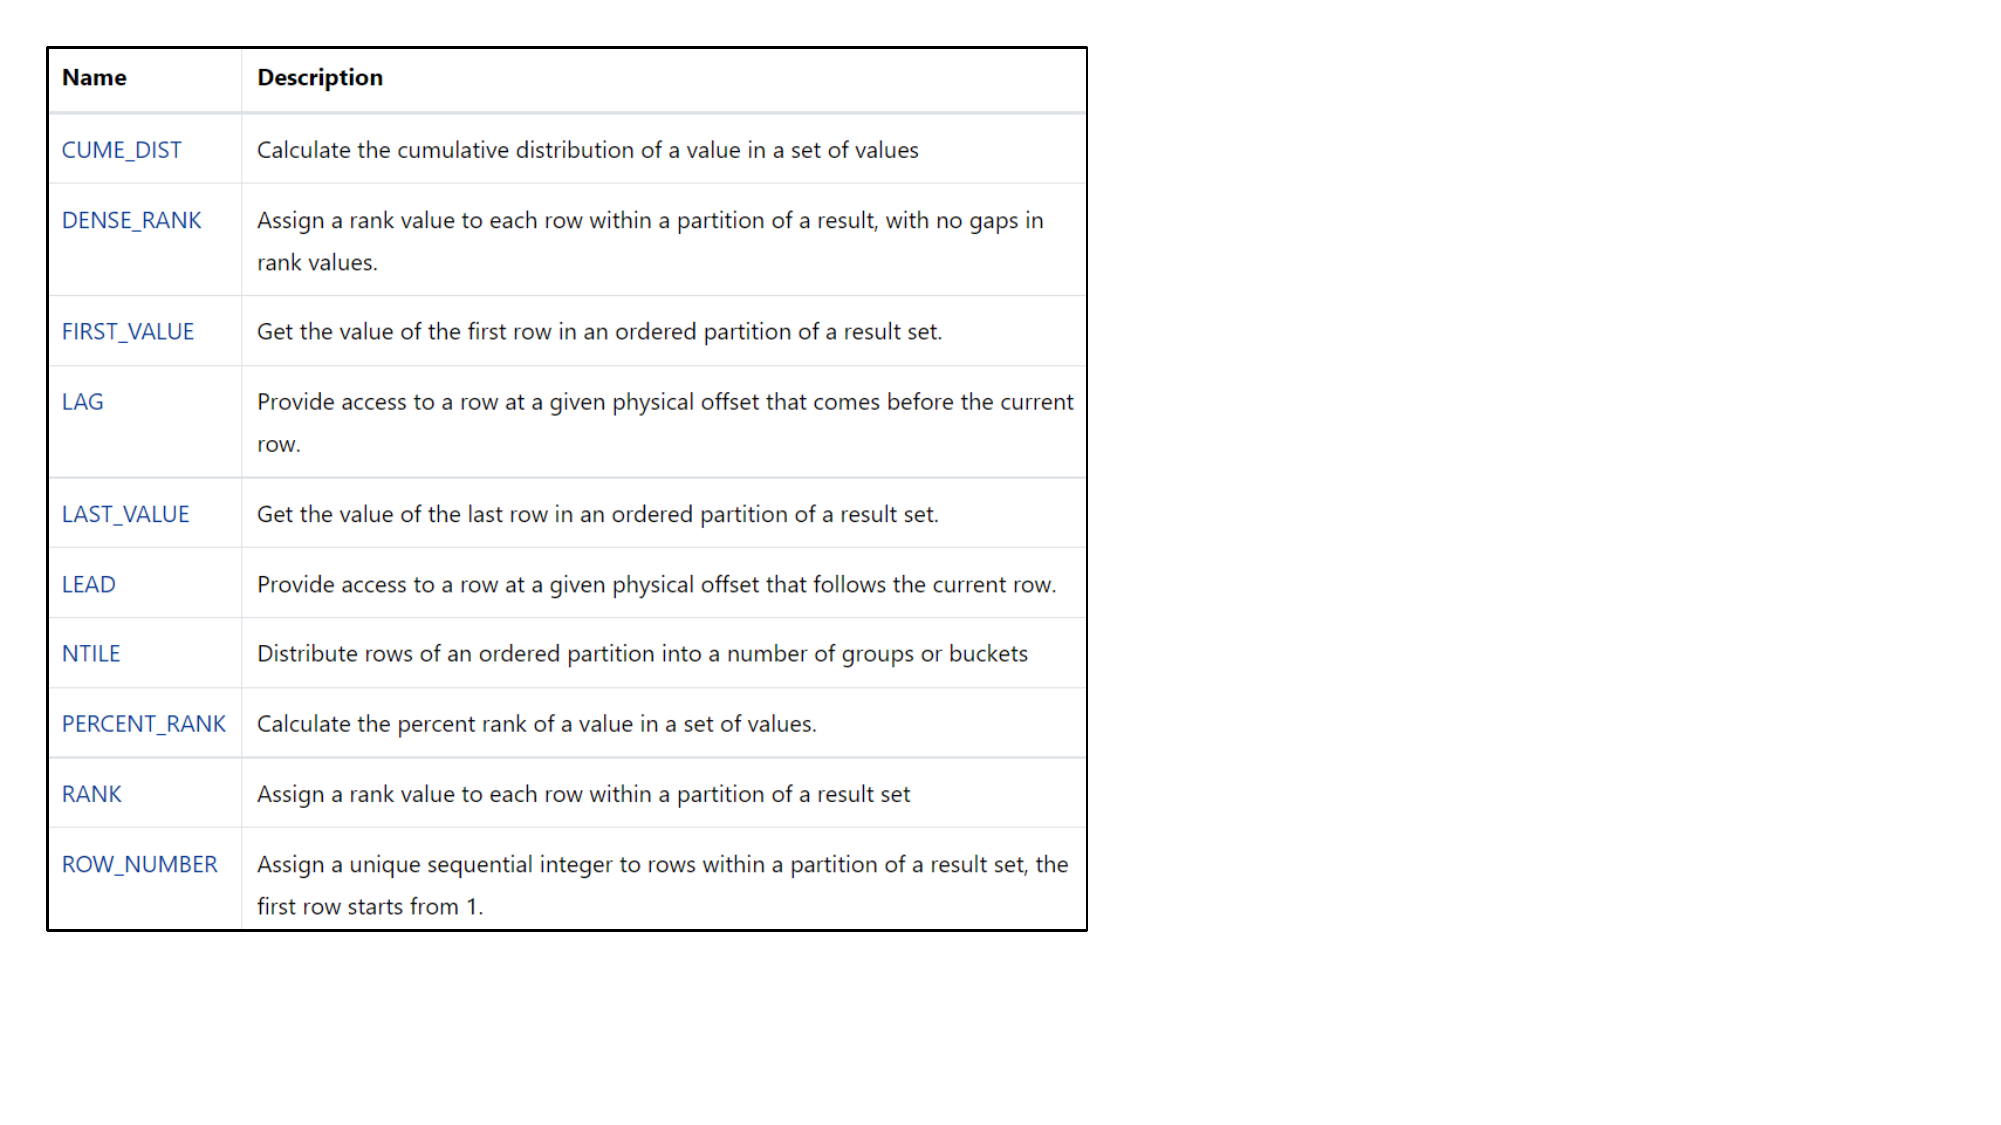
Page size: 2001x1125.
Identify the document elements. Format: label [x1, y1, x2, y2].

picture [48, 48, 1086, 930]
